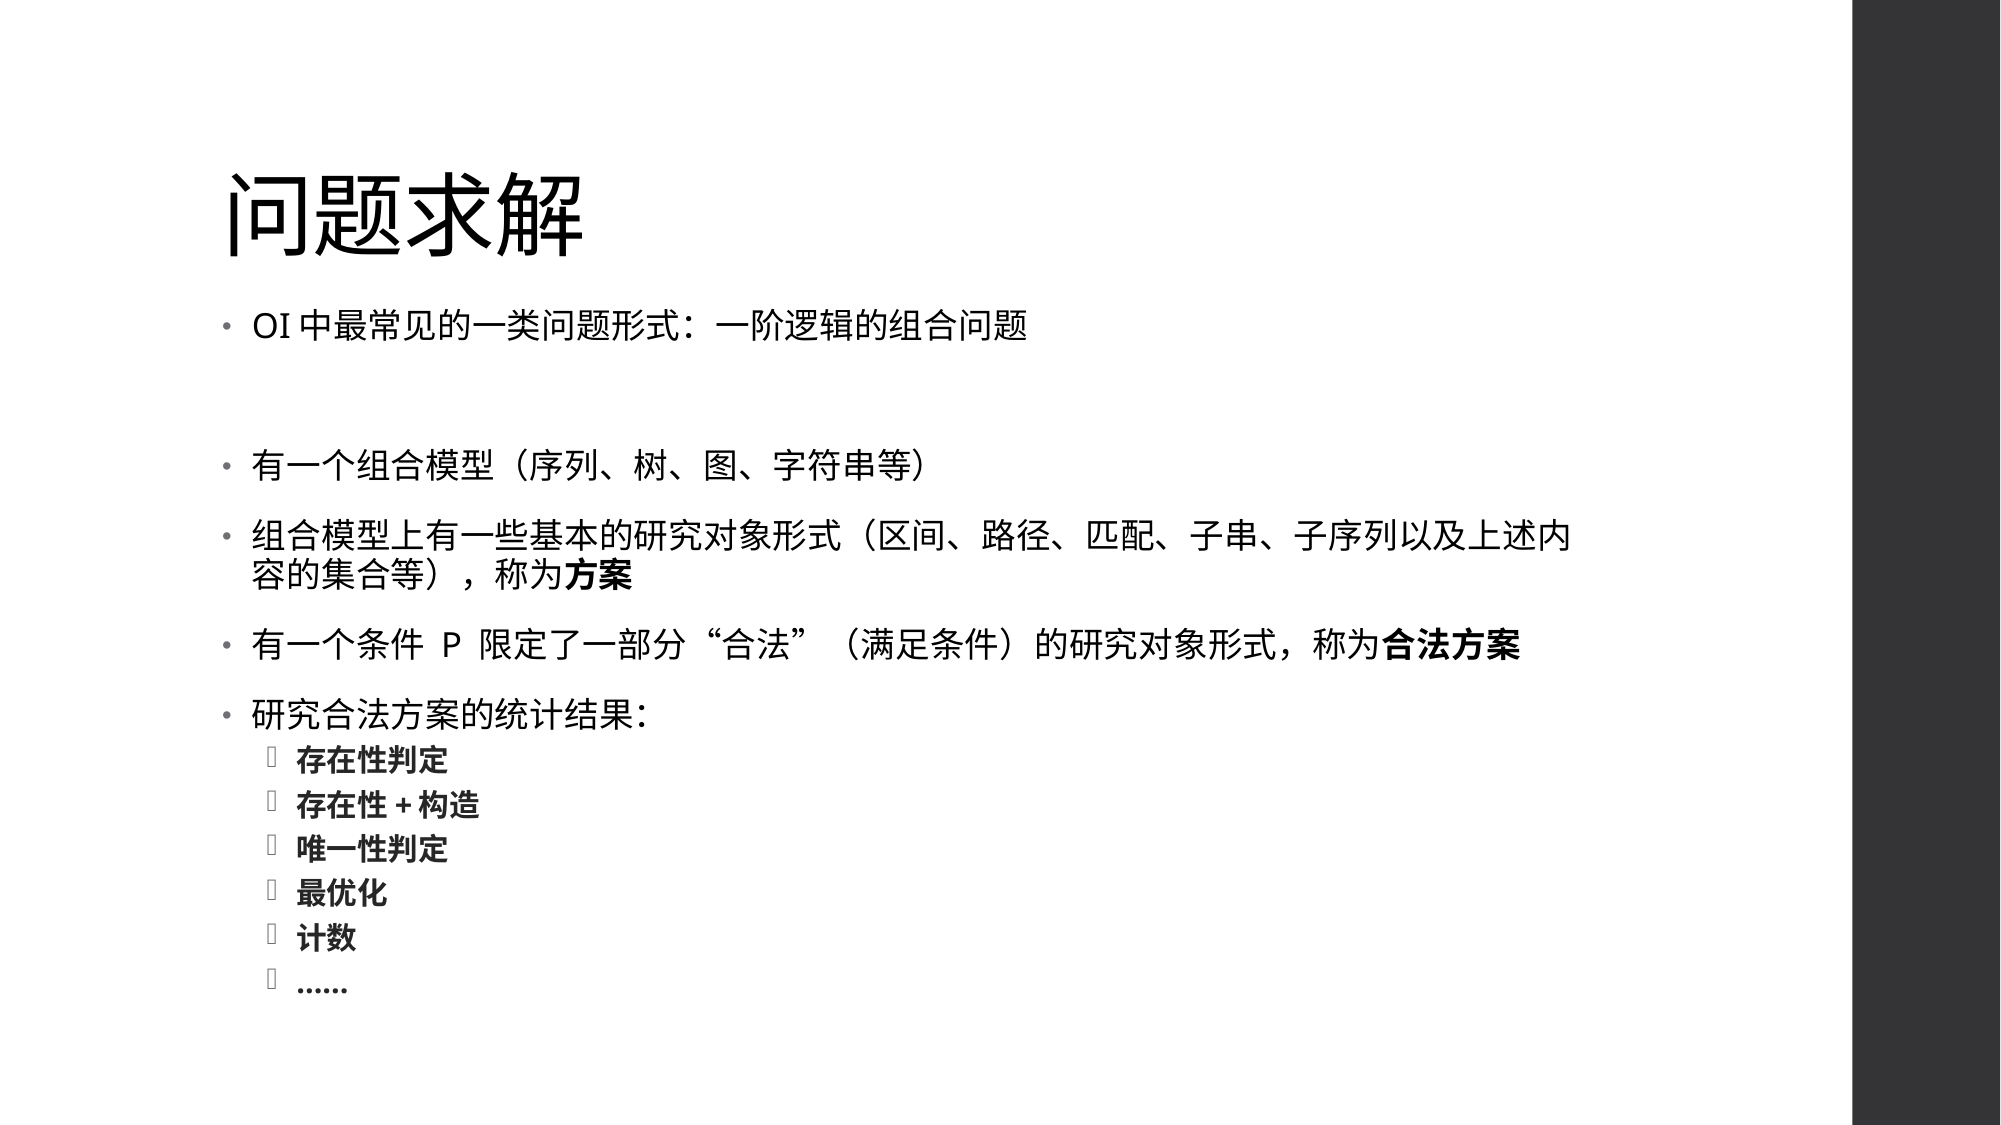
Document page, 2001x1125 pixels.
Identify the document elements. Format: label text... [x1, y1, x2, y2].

title 问题求解 [206, 60, 1797, 278]
list OI中最常见的一类问题形式：一阶逻辑的组合问题 有一个组合模型（序列、树、图、字符串等） 组合模型上有一些基本的研究对象形式（区间、路径、匹配、子串、子序列以及上述内容的集合等），称为方案 有一个条件 P 限定了一部分“合法”（满足条件）的研究对象形式，称为合法方案 研究合法方案的统计结果： 存在性判定 存在性+构造 唯一性判定 最优化 计数 …… [206, 299, 1617, 1014]
